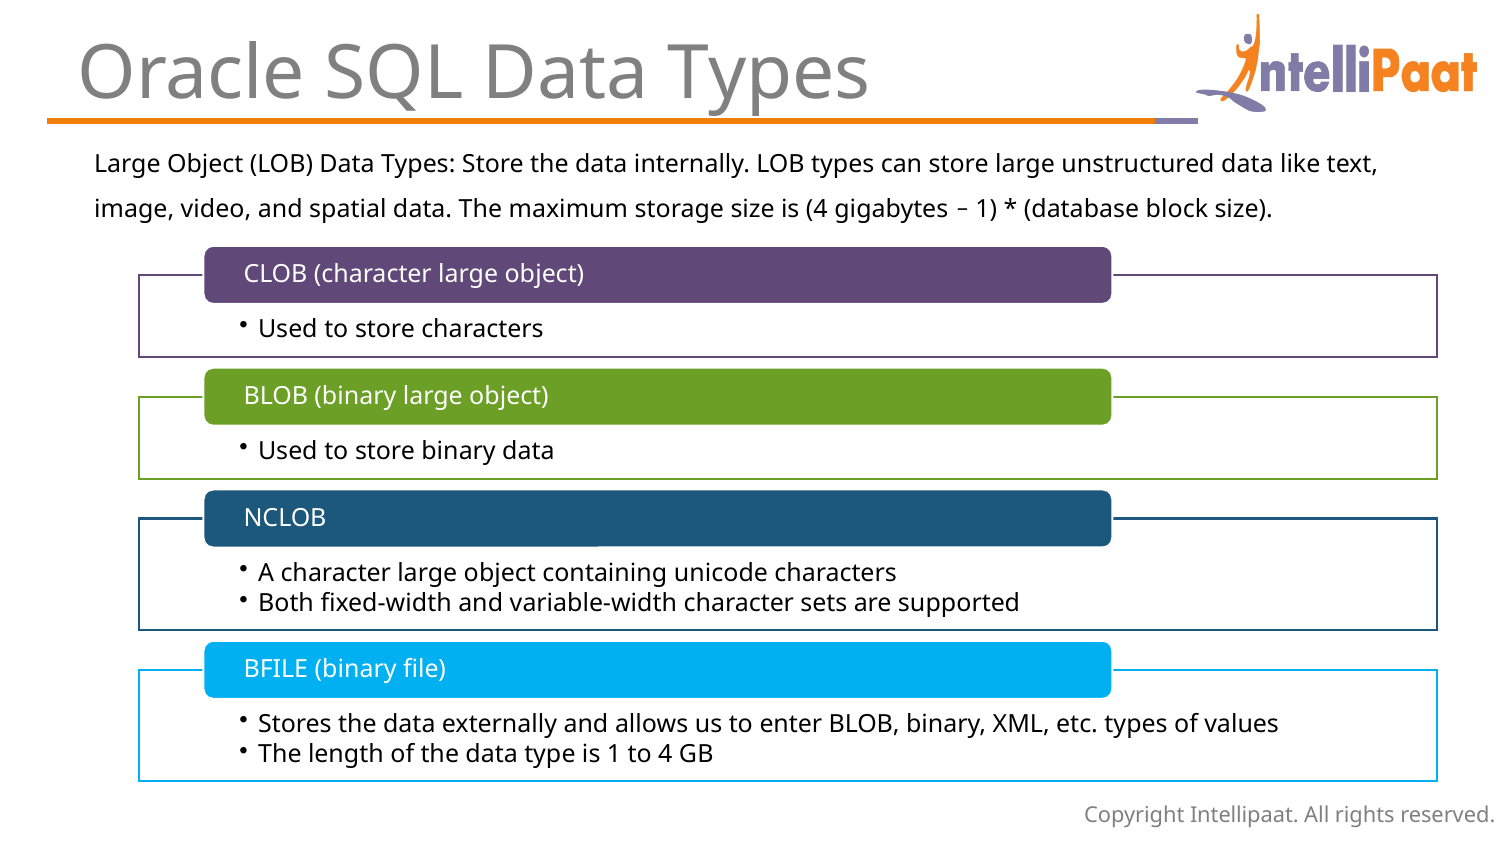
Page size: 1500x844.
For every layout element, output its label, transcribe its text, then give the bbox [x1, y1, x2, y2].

text_box Large Object (LOB) Data Types: Store the data internally. LOB types can store large unstructured data like text, image, video, and spatial data. The maximum storage size is (4 gigabytes − 1) * (database block size). [77, 125, 1438, 275]
picture [1196, 14, 1477, 112]
list Oracle SQL Data Types [77, 26, 1322, 121]
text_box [138, 229, 1438, 798]
